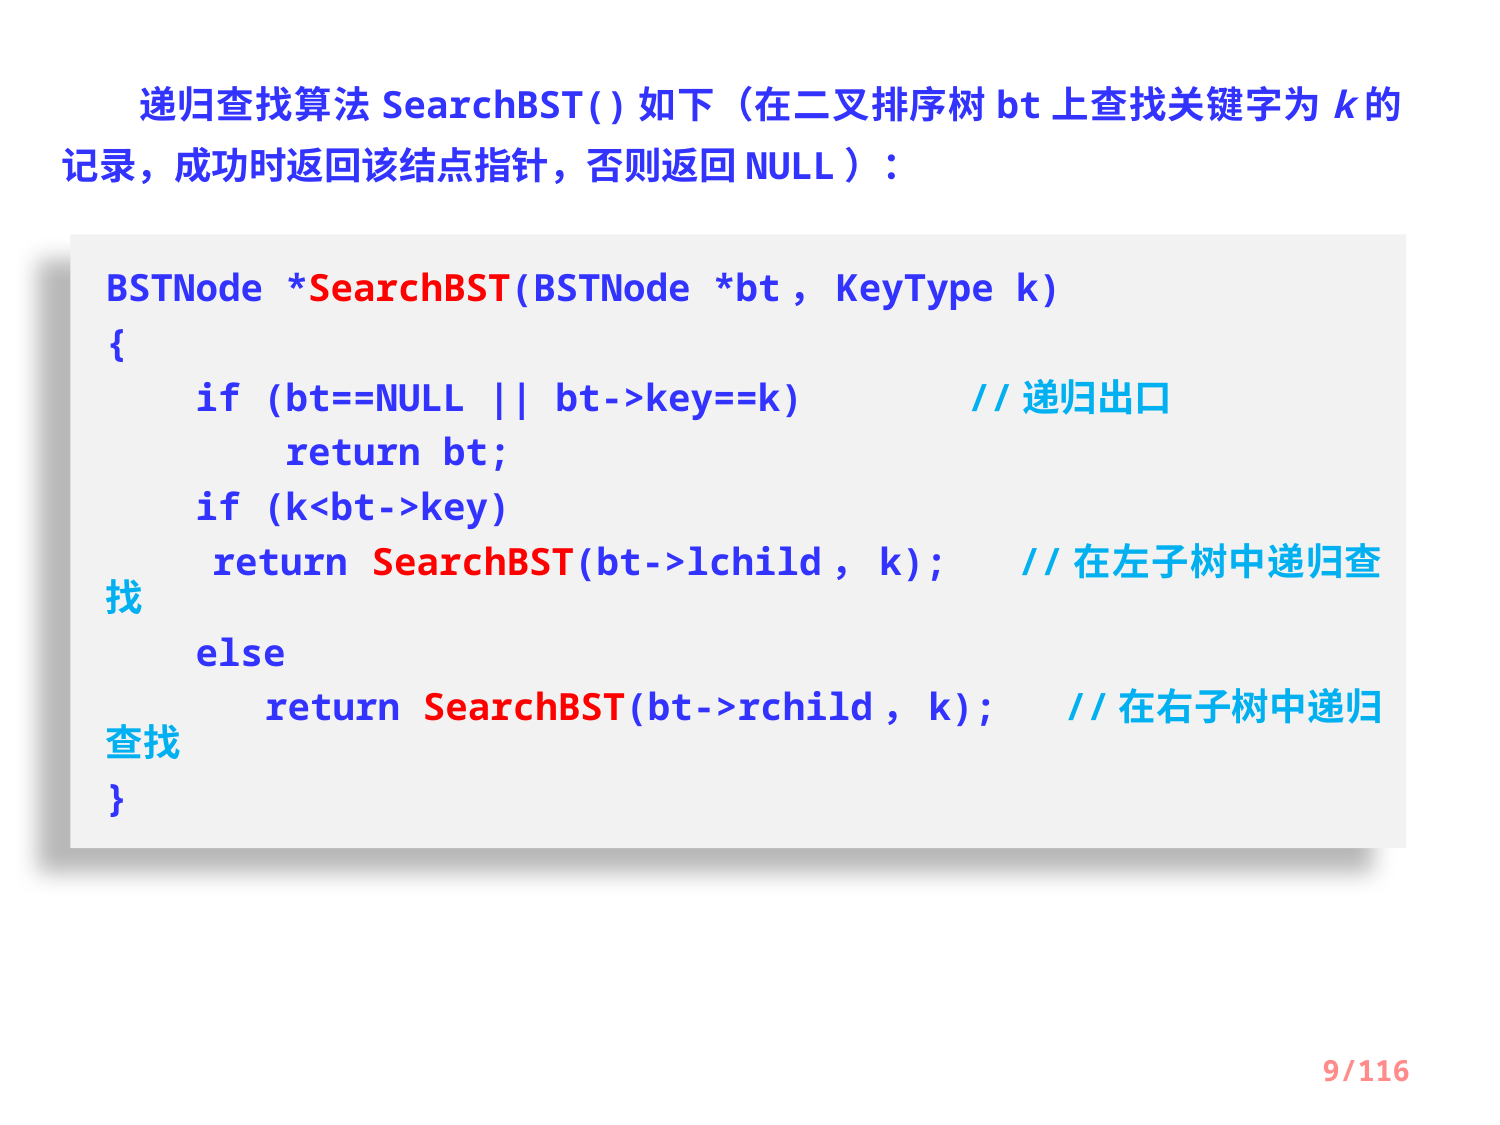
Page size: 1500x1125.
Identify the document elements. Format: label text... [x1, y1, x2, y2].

text_box BSTNode *SearchBST(BSTNode *bt，KeyType k) { if (bt==NULL || bt->key==k) //递归出口 return bt; if (k<bt->key) return SearchBST(bt->lchild，k); //在左子树中递归查找 else return SearchBST(bt->rchild，k); //在右子树中递归查找 } [70, 234, 1407, 849]
text_box 递归查找算法SearchBST()如下（在二叉排序树bt上查找关键字为k的记录，成功时返回该结点指针，否则返回NULL）： [46, 58, 1417, 195]
slide_number 9/116 [1074, 1042, 1425, 1103]
